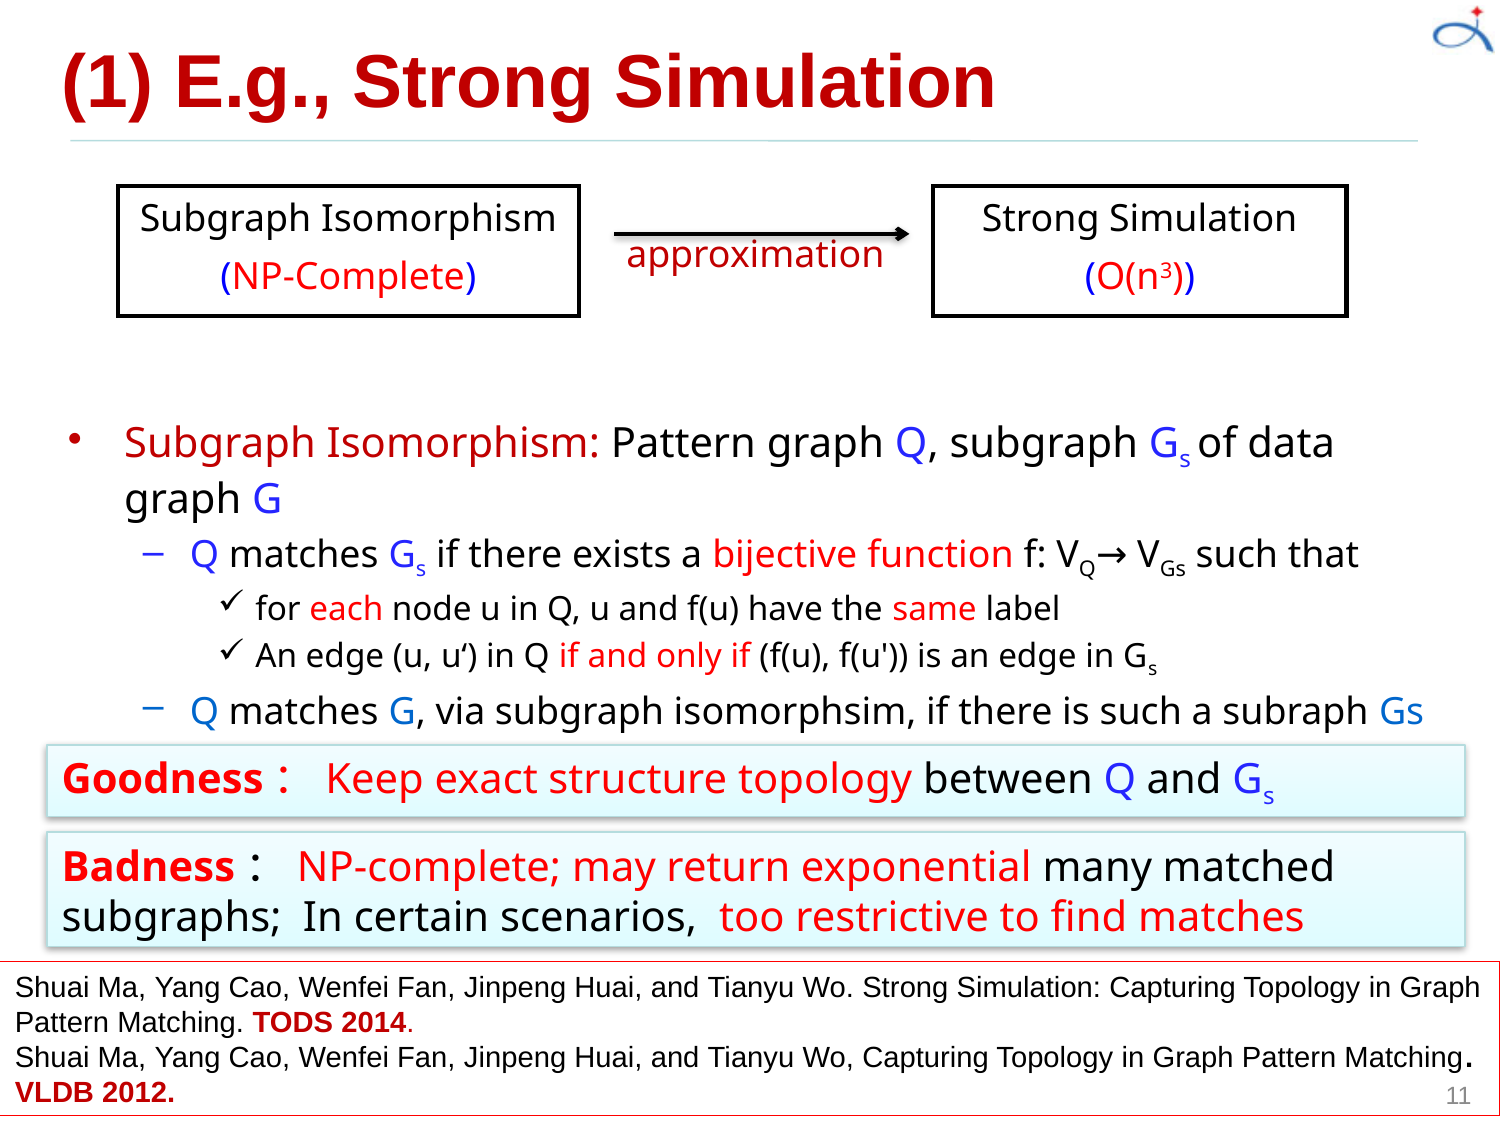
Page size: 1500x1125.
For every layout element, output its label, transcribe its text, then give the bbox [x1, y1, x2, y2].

text_box Subgraph Isomorphism (NP-Complete) [118, 186, 579, 317]
slide_number 11 [1136, 1116, 1487, 1125]
text_box Shuai Ma, Yang Cao, Wenfei Fan, Jinpeng Huai, and Tianyu Wo. Strong Simulation: Capturing Topology in Graph Pattern Matching. TODS 2014. Shuai Ma, Yang Cao, Wenfei Fan, Jinpeng Huai, and Tianyu Wo, Capturing Topology in Graph Pattern Matching. VLDB 2012. [0, 961, 1500, 1116]
list Subgraph Isomorphism: Pattern graph Q, subgraph Gs of data graph G Q matches Gs if there exists a bijective function f: VQ→ VGs such that for each node u in Q, u and f(u) have the same label An edge (u, u‘) in Q if and only if (f(u), f(u')) is an edge in Gs Q matches G, via subgraph isomorphsim, if there is such a subraph Gs [52, 407, 1477, 680]
title (1) E.g., Strong Simulation [46, 11, 1419, 143]
text_box Strong Simulation (O(n3)) [933, 186, 1347, 317]
picture [1432, 5, 1495, 55]
text_box Goodness：Keep exact structure topology between Q and Gs [46, 744, 1466, 817]
text_box approximation [590, 162, 921, 283]
text_box Badness：NP-complete; may return exponential many matched subgraphs; In certain scenarios, too restrictive to find matches [46, 831, 1466, 947]
